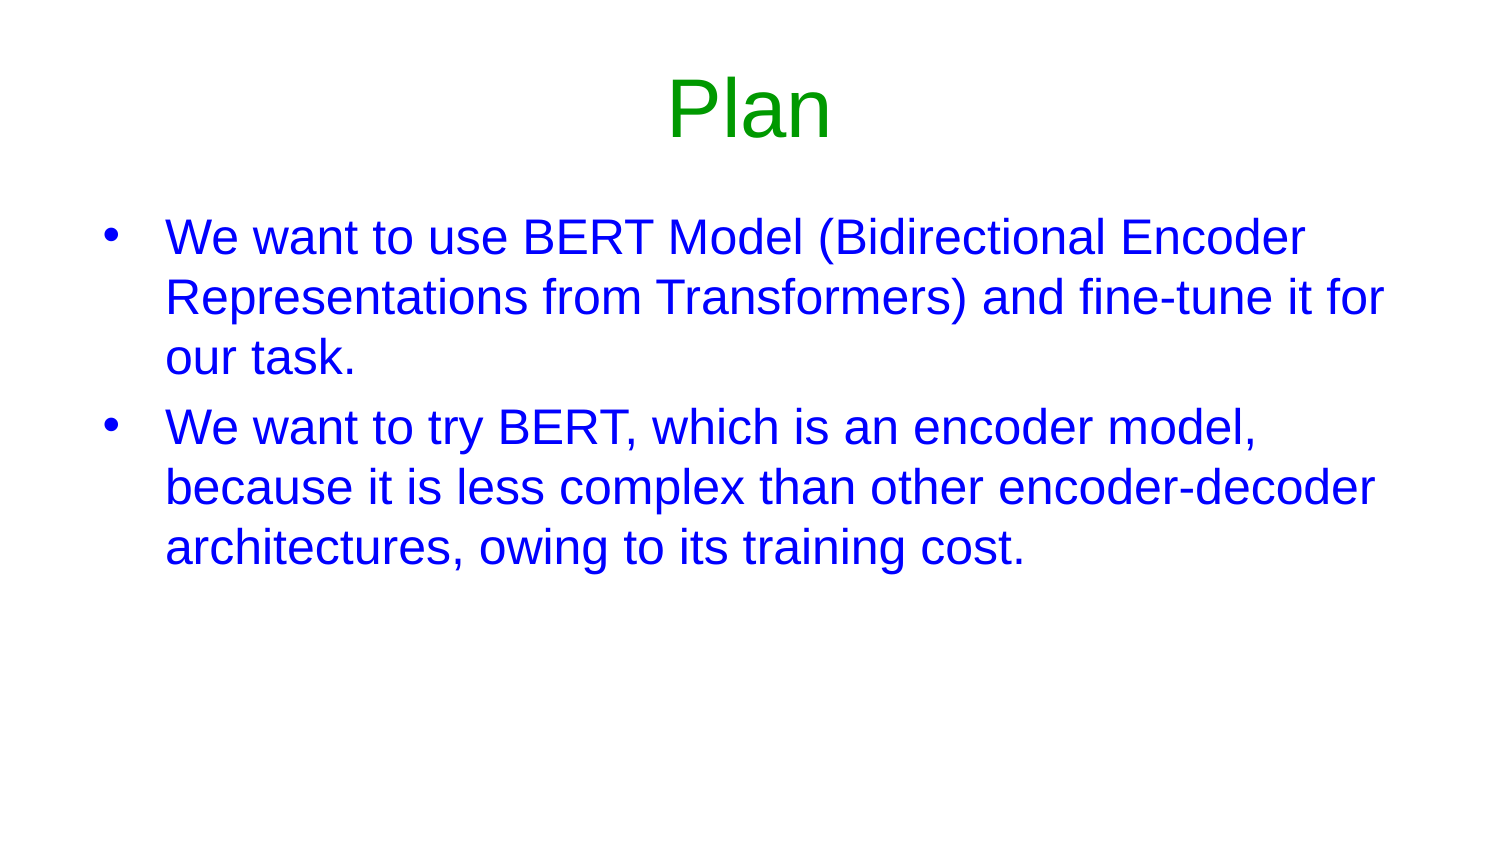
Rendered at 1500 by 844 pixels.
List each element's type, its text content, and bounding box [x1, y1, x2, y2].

list We want to use BERT Model (Bidirectional Encoder Representations from Transformers) and fine-tune it for our task. We want to try BERT, which is an encoder model, because it is less complex than other encoder-decoder architectures, owing to its training cost. [75, 196, 1425, 754]
title Plan [75, 33, 1425, 175]
